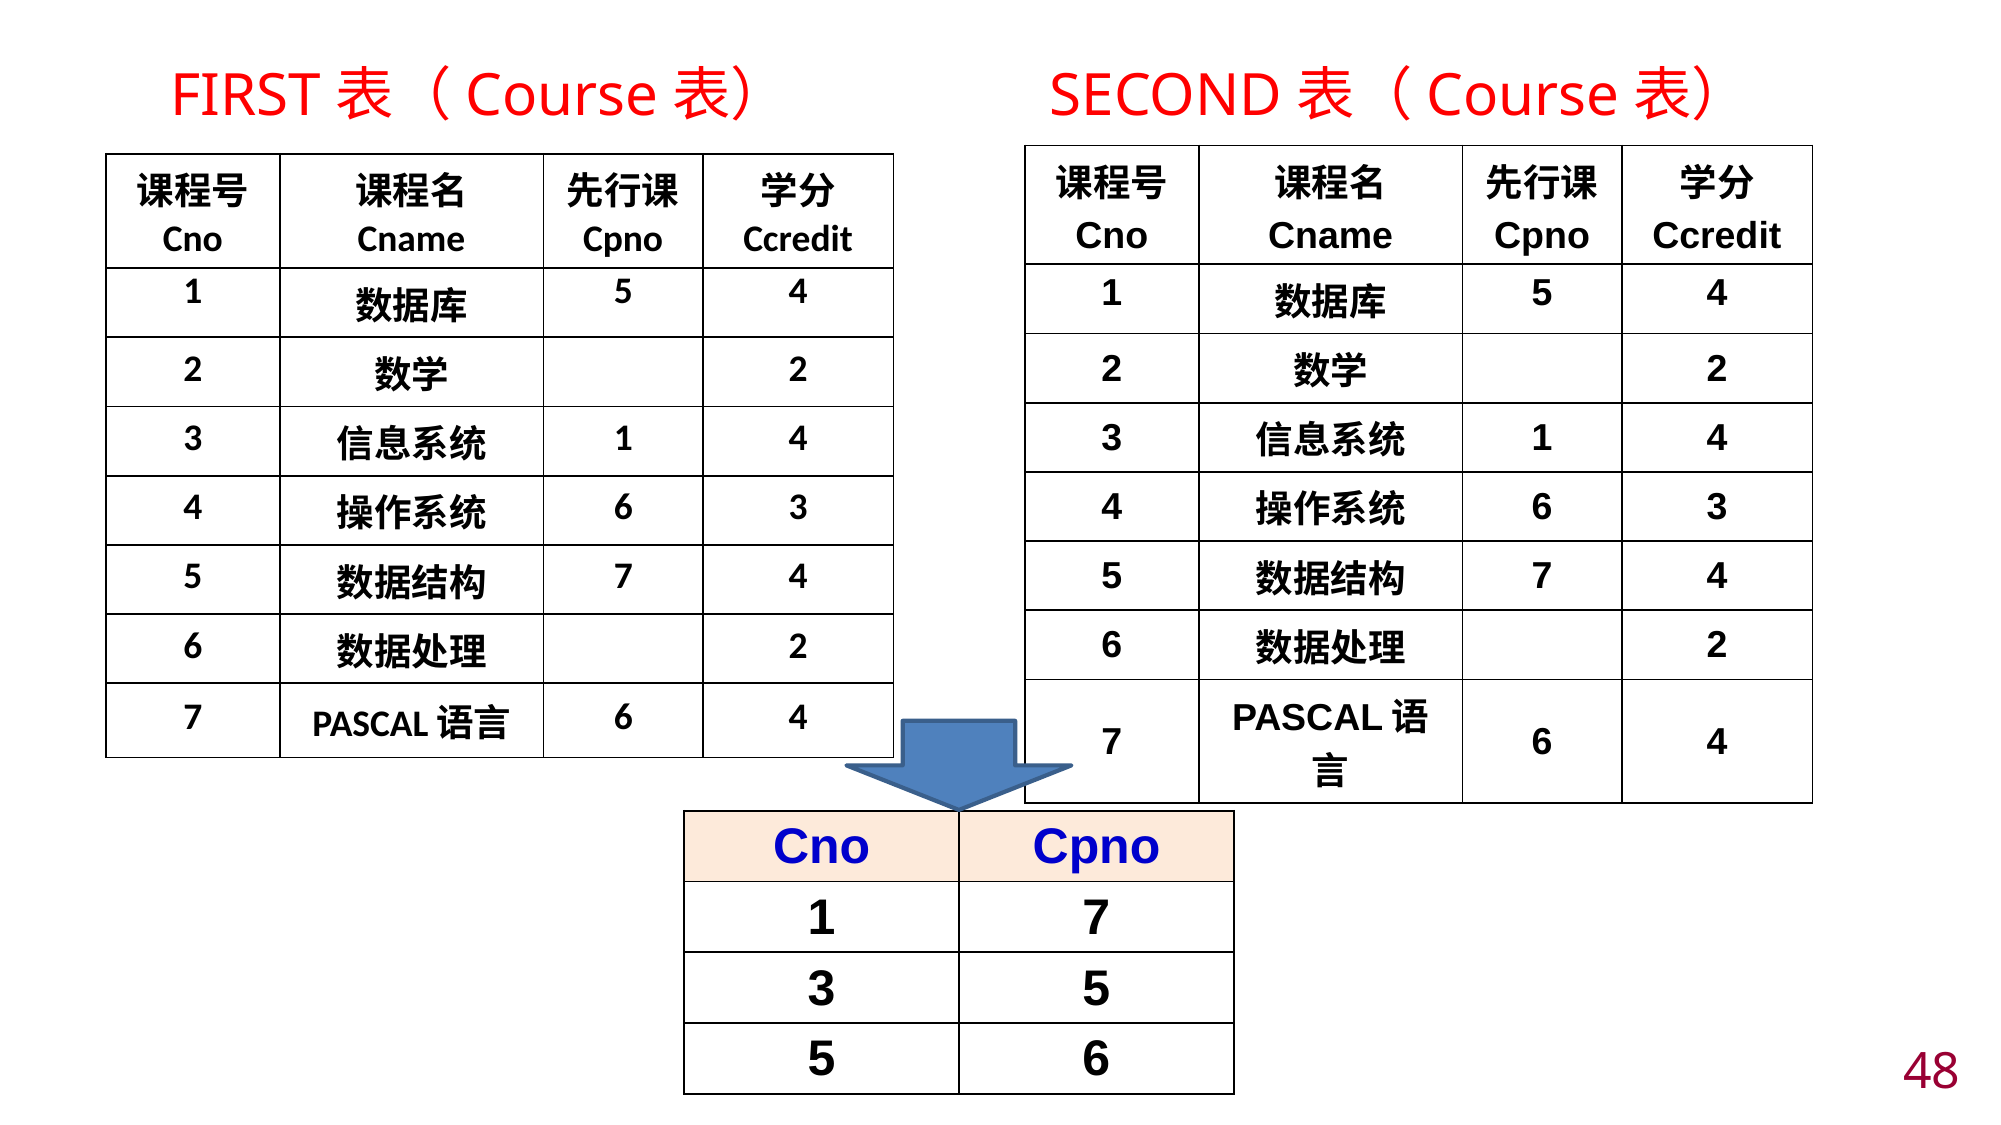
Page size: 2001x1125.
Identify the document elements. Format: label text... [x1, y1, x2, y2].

table_header 课程号 Cno [1026, 146, 1198, 263]
table_cell 5 [960, 953, 1233, 1022]
table_cell 3 [1623, 473, 1812, 540]
table_cell 数据处理 [1200, 611, 1462, 679]
table_cell 3 [107, 407, 279, 475]
table_cell 2 [1623, 334, 1812, 402]
table_cell 4 [1026, 473, 1198, 540]
table_cell 4 [704, 684, 893, 757]
text_box FIRST表（Course表） SECOND表（Course表） [102, 14, 1816, 129]
table_cell 2 [704, 615, 893, 682]
table_header 先行课 Cpno [544, 155, 702, 267]
slide_number 47 [1550, 1048, 1975, 1096]
table_cell 信息系统 [1200, 404, 1462, 471]
table_cell 1 [1026, 265, 1198, 333]
table_cell 5 [544, 269, 702, 336]
table_header 先行课 Cpno [1463, 146, 1621, 263]
table_header Cpno [960, 812, 1233, 881]
text_box [844, 718, 1074, 812]
table_cell 6 [1463, 680, 1621, 802]
table_cell 4 [1623, 265, 1812, 333]
table_header 课程号 Cno [107, 155, 279, 267]
table_cell 3 [1026, 404, 1198, 471]
table_cell 操作系统 [1200, 473, 1462, 540]
table_cell 6 [107, 615, 279, 682]
table_cell 4 [704, 269, 893, 336]
table_cell 5 [1026, 542, 1198, 609]
table_cell 数据结构 [281, 546, 543, 613]
table_cell 数据库 [281, 269, 543, 336]
table_cell 7 [1026, 680, 1198, 802]
table_cell [544, 615, 702, 682]
table_cell 6 [1463, 473, 1621, 540]
table_cell 6 [960, 1024, 1233, 1093]
table_cell 7 [1463, 542, 1621, 609]
table_header 学分 Ccredit [704, 155, 893, 267]
table_cell 2 [1026, 334, 1198, 402]
table_header 课程名 Cname [281, 155, 543, 267]
table_cell 1 [685, 882, 958, 951]
table_cell 2 [704, 338, 893, 406]
table_cell 4 [107, 477, 279, 544]
table_cell PASCAL语言 [281, 684, 543, 757]
table_cell [1463, 611, 1621, 679]
table_cell 1 [107, 269, 279, 336]
table_cell 6 [544, 477, 702, 544]
table_cell 5 [107, 546, 279, 613]
table_cell 5 [685, 1024, 958, 1093]
table_header 学分 Ccredit [1623, 146, 1812, 263]
table_cell [544, 338, 702, 406]
table_cell 4 [704, 407, 893, 475]
table_cell 1 [1463, 404, 1621, 471]
table_cell 4 [704, 546, 893, 613]
table_cell 3 [704, 477, 893, 544]
table_cell 4 [1623, 680, 1812, 802]
table_cell 7 [544, 546, 702, 613]
table_cell [1463, 334, 1621, 402]
table_cell 1 [544, 407, 702, 475]
table_cell 7 [107, 684, 279, 757]
table_cell 数学 [281, 338, 543, 406]
table_cell 数学 [1200, 334, 1462, 402]
table_header 课程名 Cname [1200, 146, 1462, 263]
table_cell PASCAL语言 [1200, 680, 1462, 802]
table_cell 数据处理 [281, 615, 543, 682]
table_cell 7 [960, 882, 1233, 951]
table_cell 2 [1623, 611, 1812, 679]
table_cell 操作系统 [281, 477, 543, 544]
table_cell 6 [1026, 611, 1198, 679]
table_cell 6 [544, 684, 702, 757]
table_cell 5 [1463, 265, 1621, 333]
table_cell 3 [685, 953, 958, 1022]
table_cell 数据库 [1200, 265, 1462, 333]
table_cell 数据结构 [1200, 542, 1462, 609]
table_cell 2 [107, 338, 279, 406]
table_cell 4 [1623, 404, 1812, 471]
table_cell 4 [1623, 542, 1812, 609]
table_header Cno [685, 812, 958, 881]
table_cell 信息系统 [281, 407, 543, 475]
